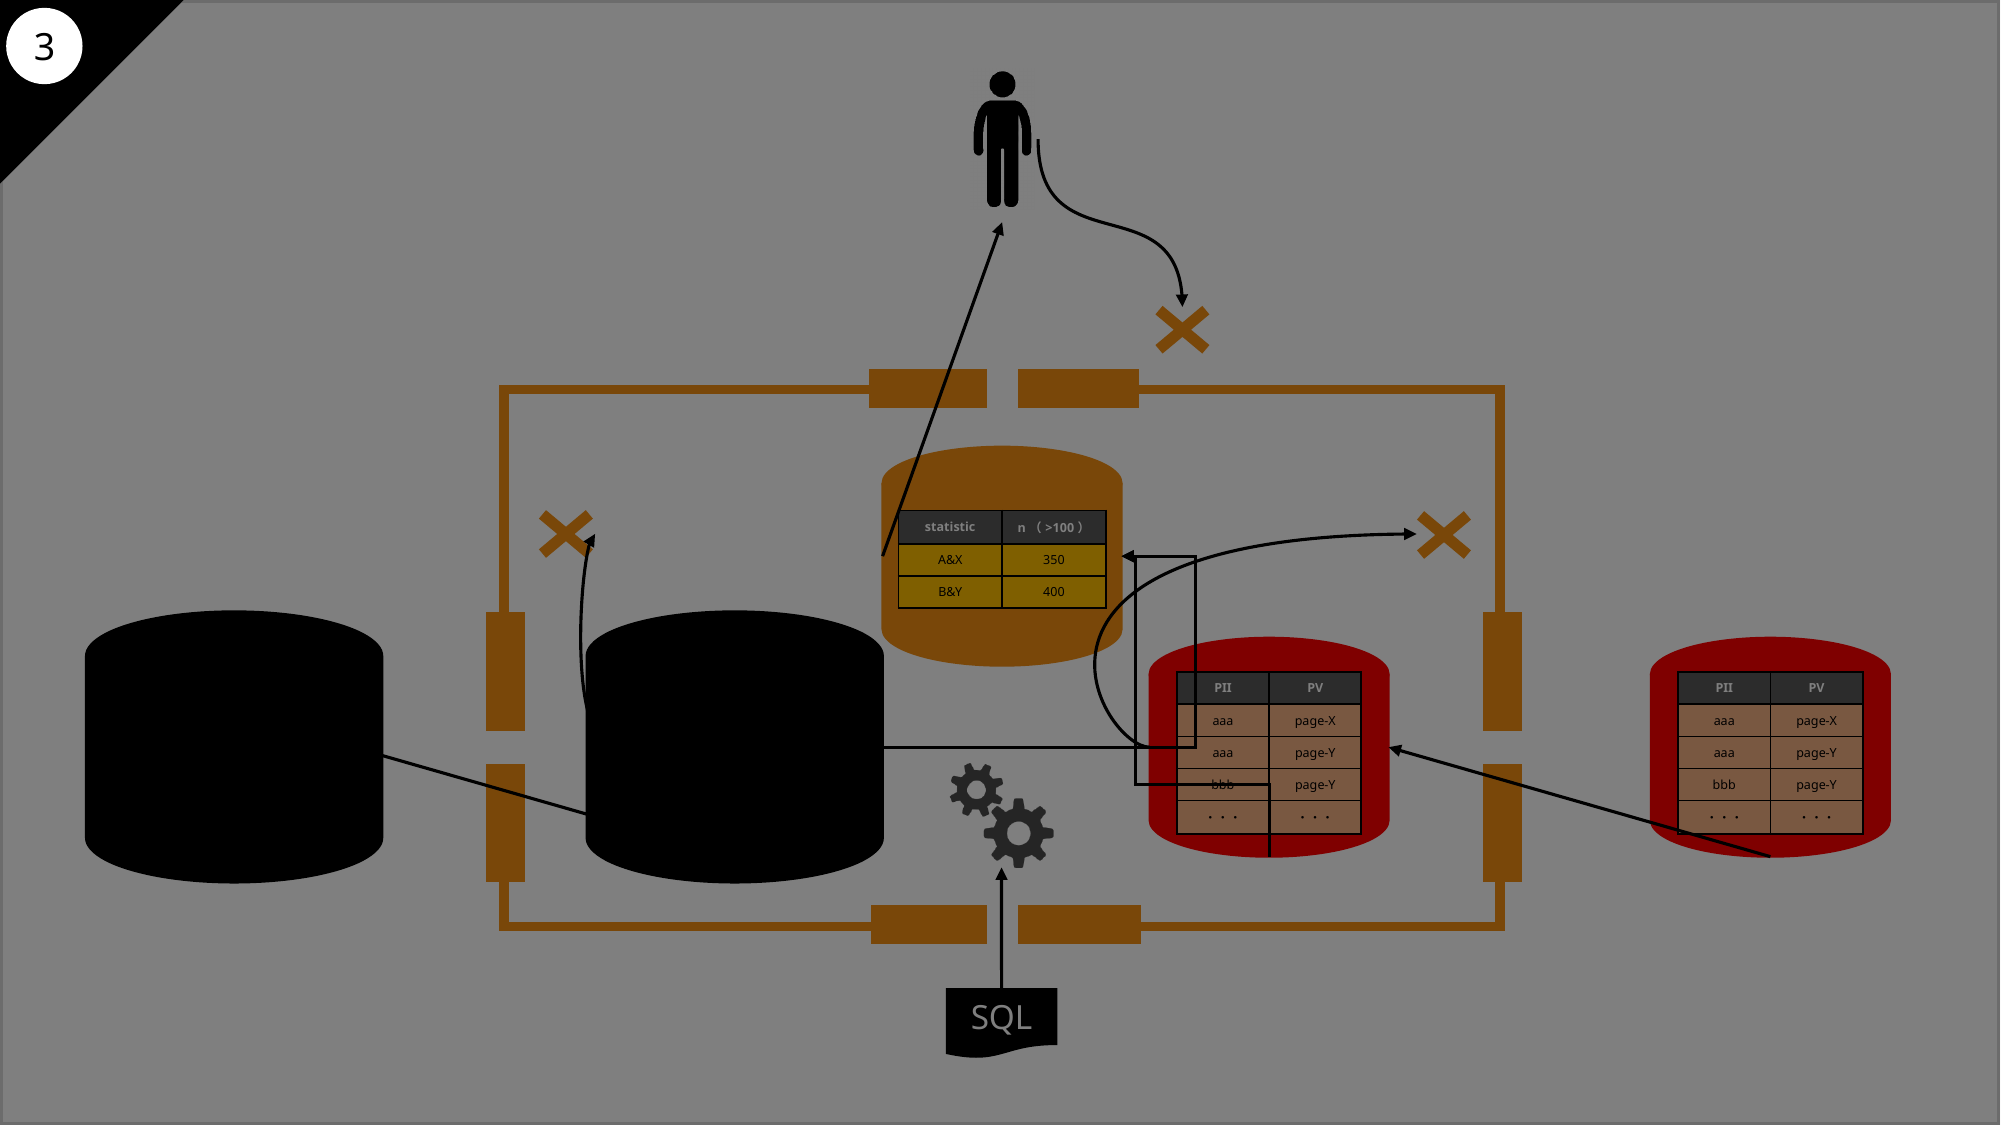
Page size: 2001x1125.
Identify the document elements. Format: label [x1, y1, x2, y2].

text_box [0, 0, 184, 184]
text_box [0, 0, 2000, 1125]
text_box [83, 609, 385, 885]
text_box [584, 609, 885, 885]
